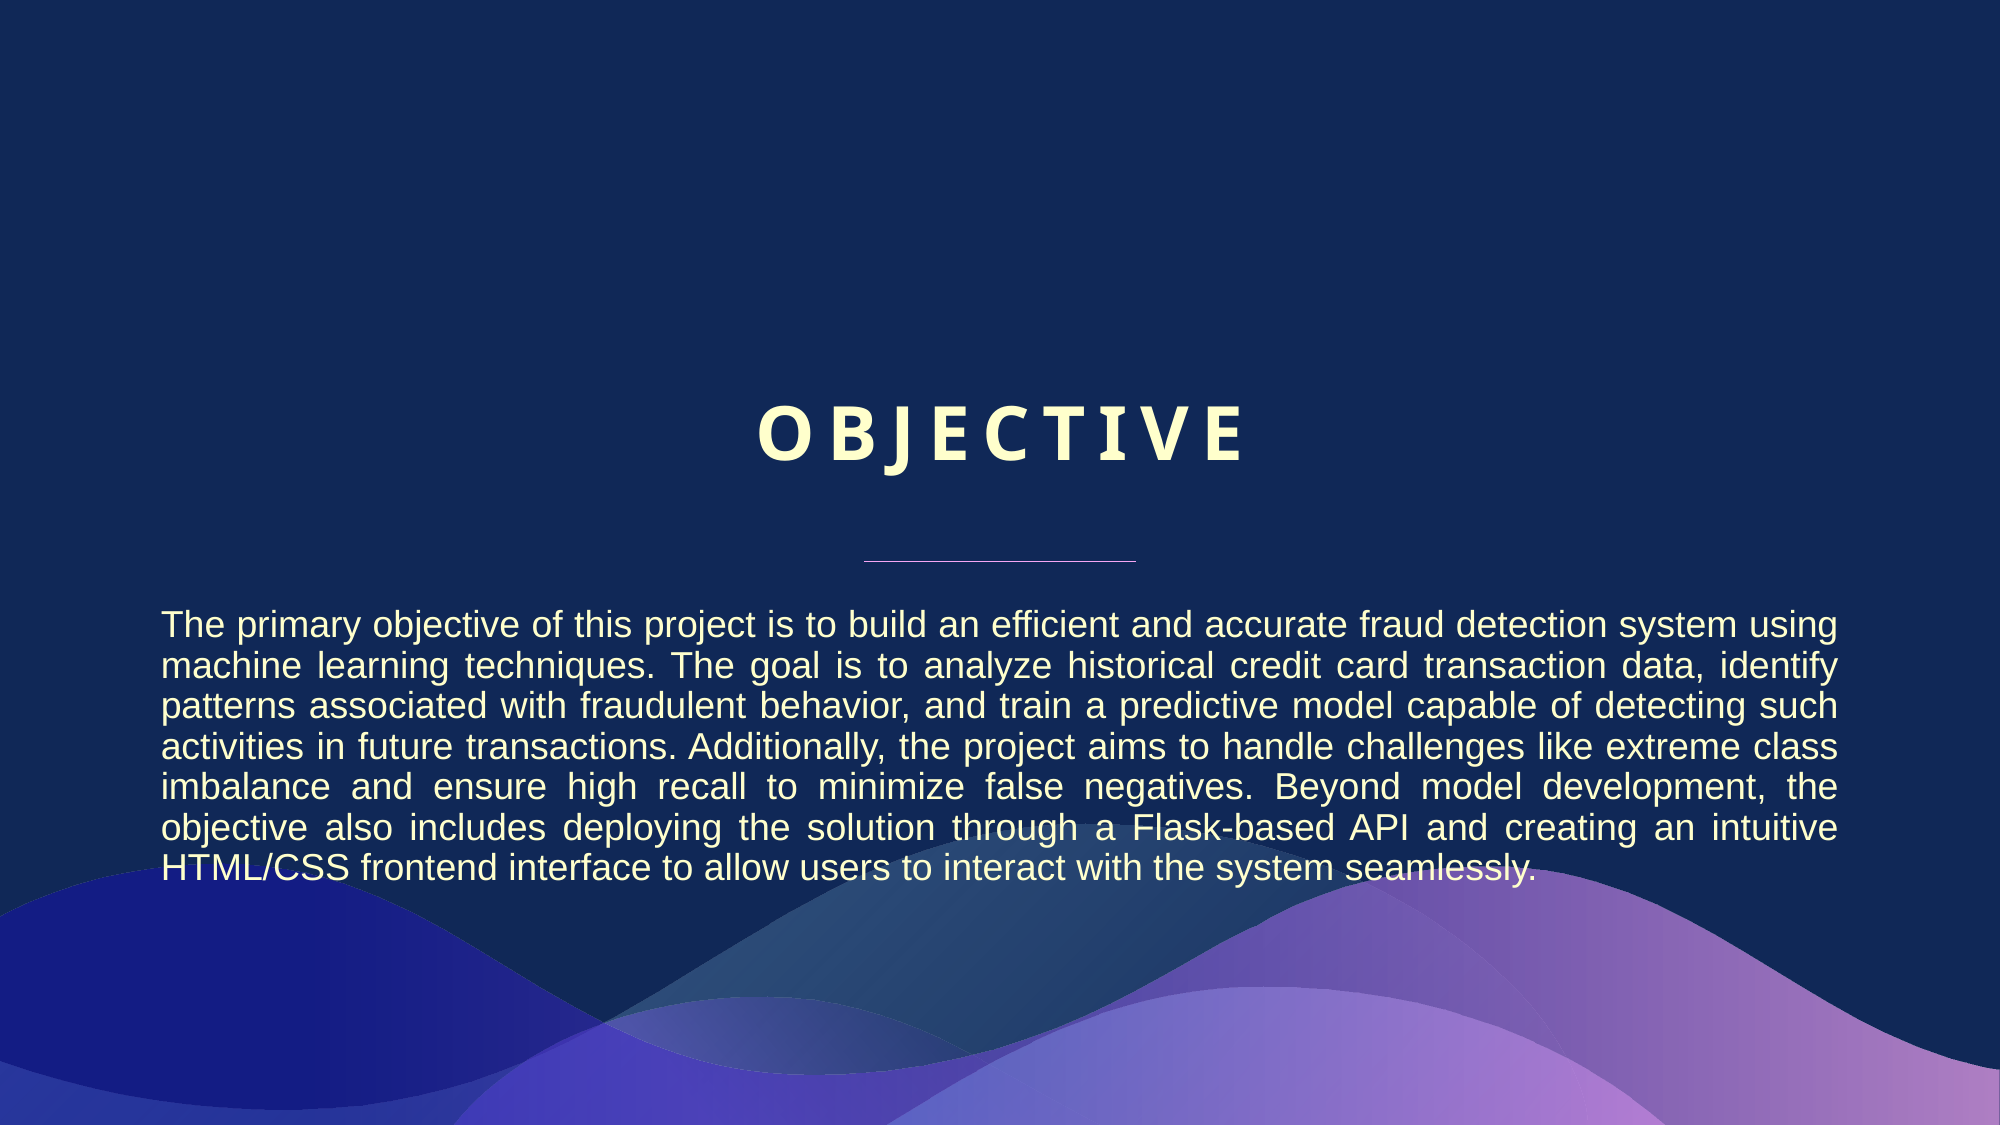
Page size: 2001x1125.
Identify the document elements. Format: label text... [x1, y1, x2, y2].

title objective [249, 308, 1750, 484]
subtitle The primary objective of this project is to build an efficient and accurate fraud detection system using machine learning techniques. The goal is to analyze historical credit card transaction data, identify patterns associated with fraudulent behavior, and train a predictive model capable of detecting such activities in future transactions. Additionally, the project aims to handle challenges like extreme class imbalance and ensure high recall to minimize false negatives. Beyond model development, the objective also includes deploying the solution through a Flask-based API and creating an intuitive HTML/CSS frontend interface to allow users to interact with the system seamlessly. [145, 597, 1855, 1099]
